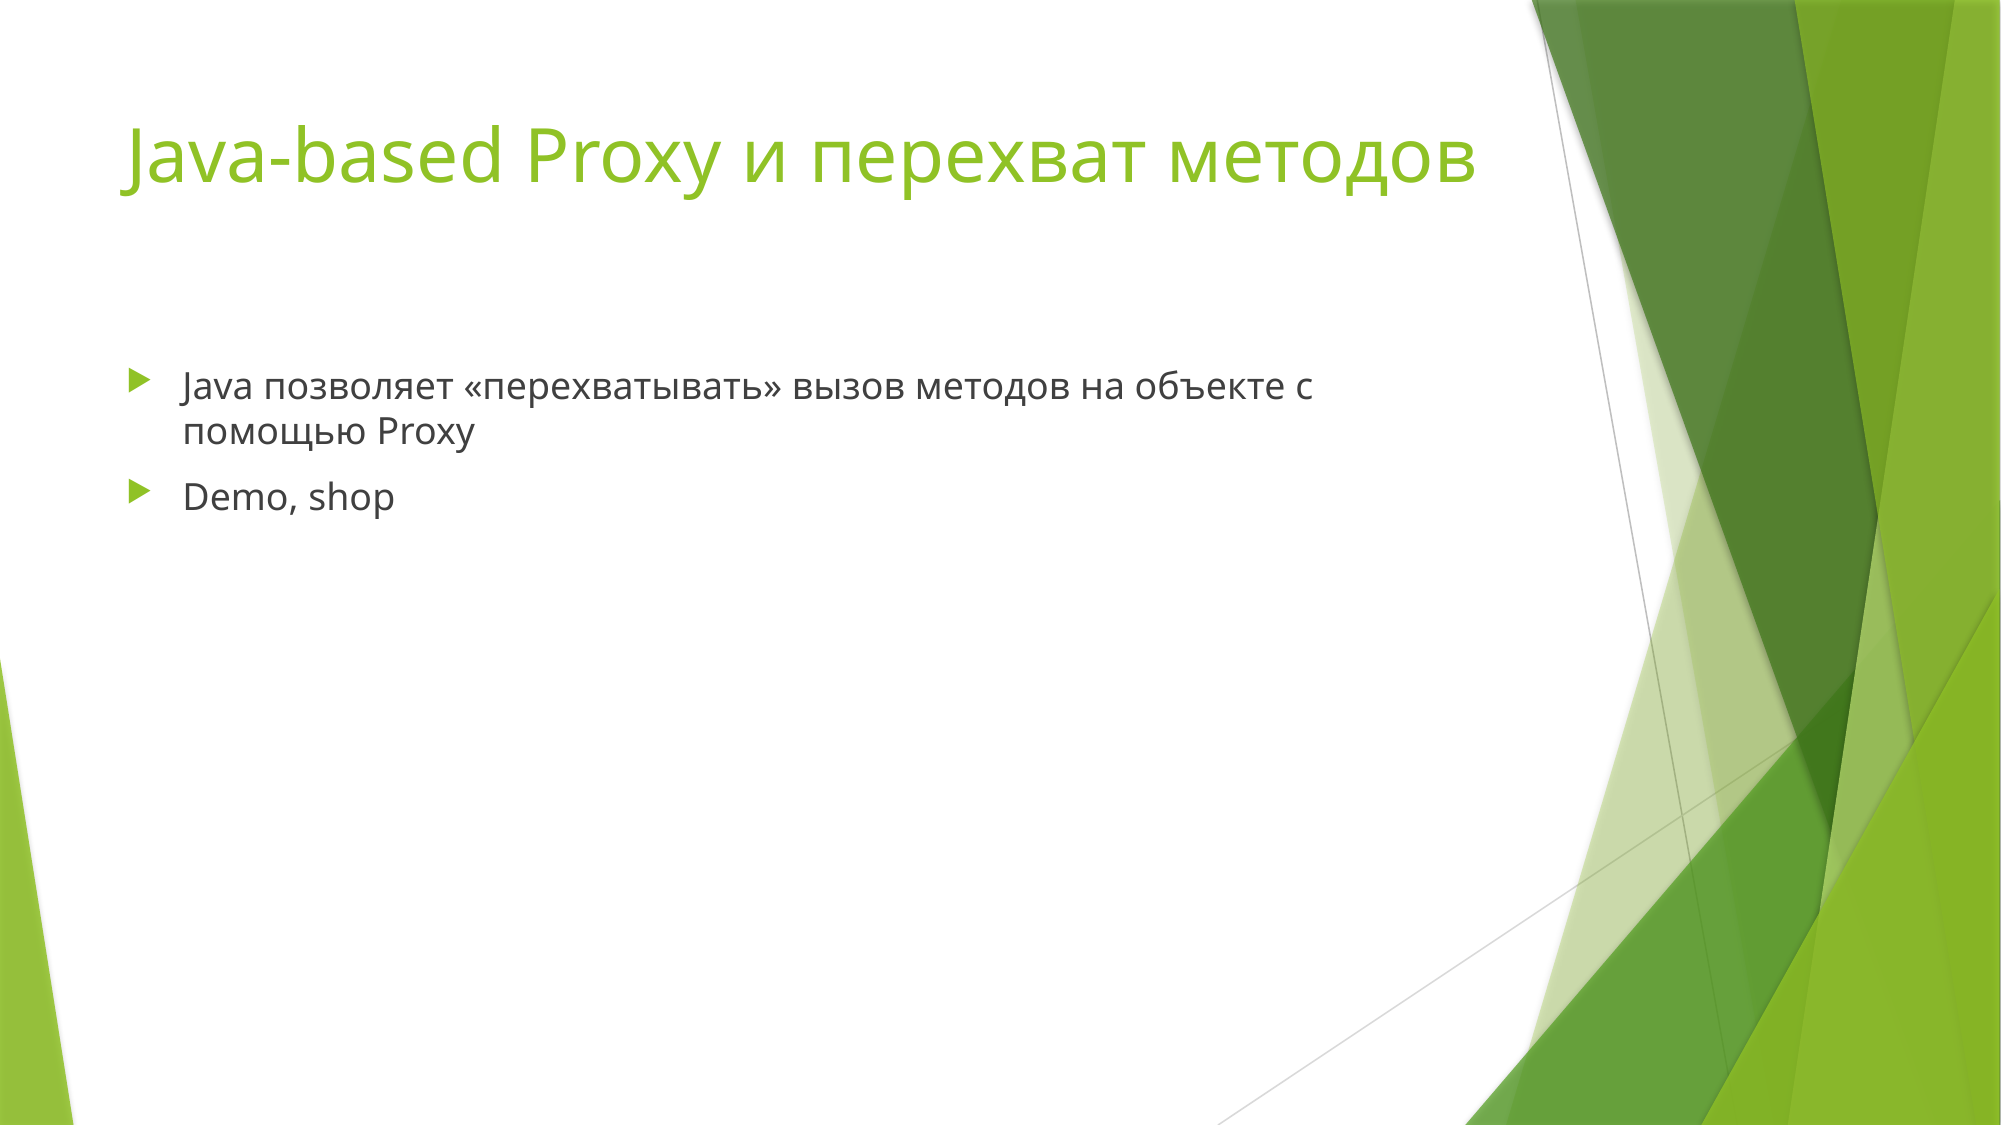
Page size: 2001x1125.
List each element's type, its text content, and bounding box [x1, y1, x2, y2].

list Java позволяет «перехватывать» вызов методов на объекте с помощью Proxy Demo, shop [111, 354, 1522, 992]
title Java-based Proxy и перехват методов [111, 99, 1522, 317]
